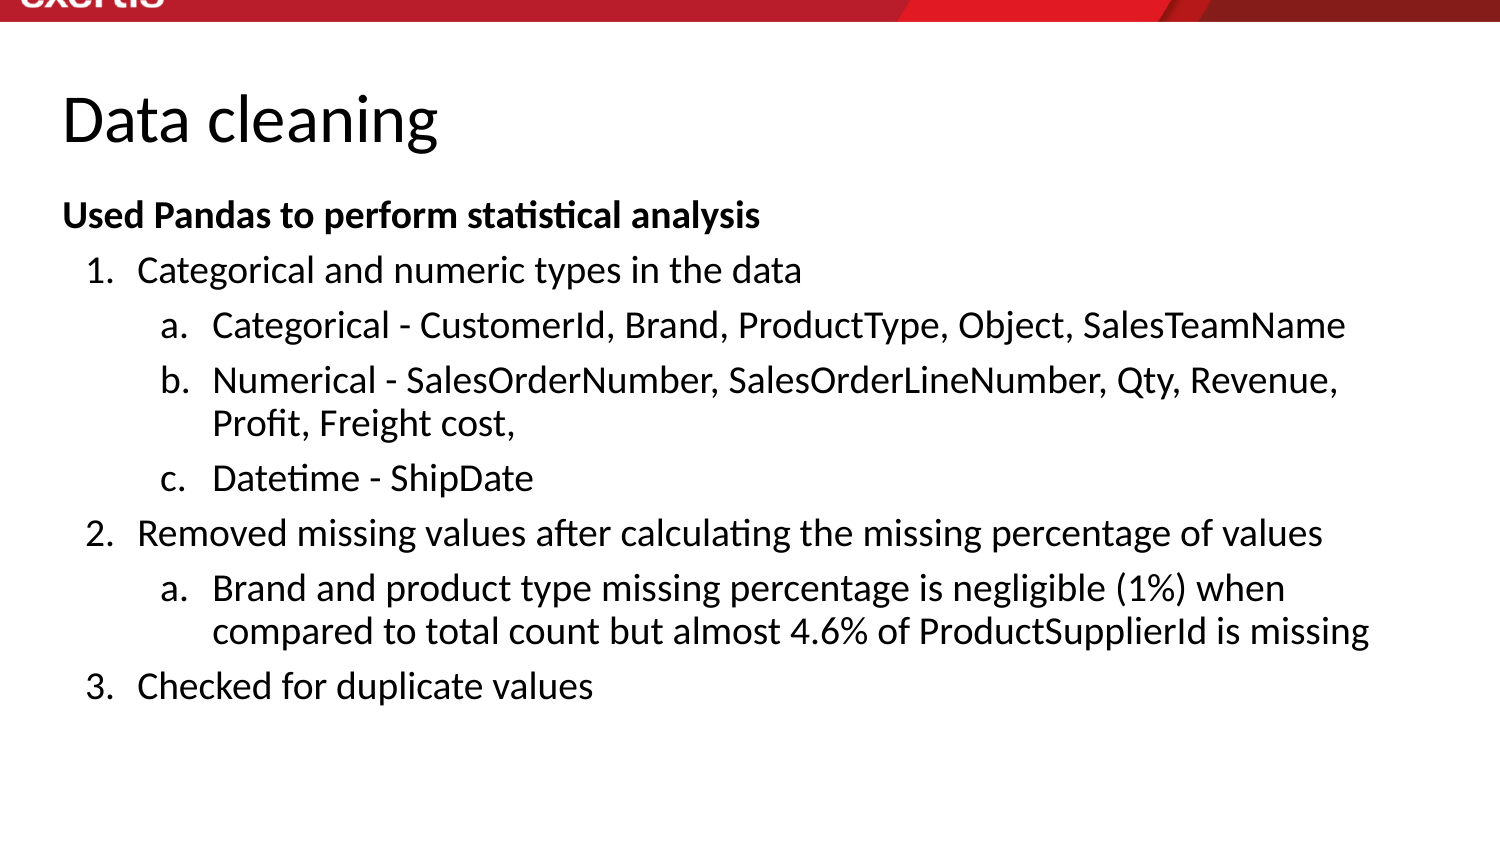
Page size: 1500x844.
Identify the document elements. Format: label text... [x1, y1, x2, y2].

picture [0, 0, 1500, 22]
list Used Pandas to perform statistical analysis Categorical and numeric types in the data Categorical - CustomerId, Brand, ProductType, Object, SalesTeamName Numerical - SalesOrderNumber, SalesOrderLineNumber, Qty, Revenue, Profit, Freight cost, Datetime - ShipDate Removed missing values after calculating the missing percentage of values Brand and product type missing percentage is negligible (1%) when compared to total count but almost 4.6% of ProductSupplierId is missing Checked for duplicate values [51, 189, 1449, 750]
title Data cleaning [51, 72, 1449, 167]
